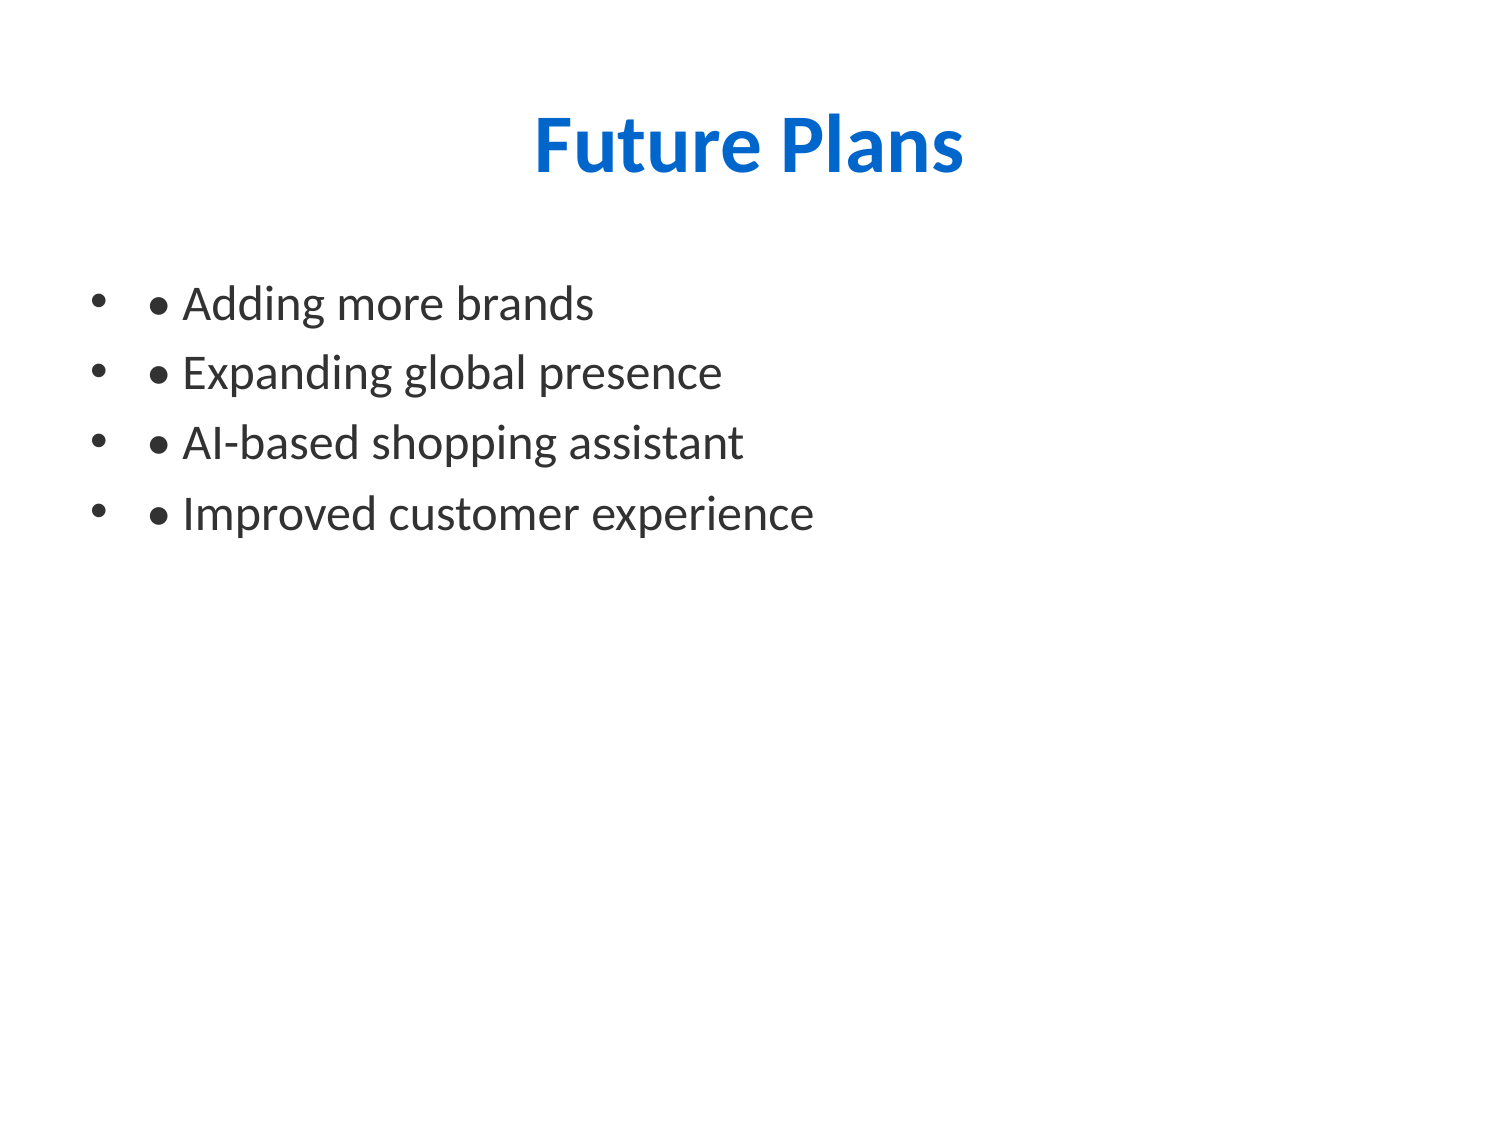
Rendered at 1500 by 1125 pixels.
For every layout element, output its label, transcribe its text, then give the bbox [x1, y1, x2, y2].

title Future Plans [75, 45, 1425, 233]
list • Adding more brands • Expanding global presence • AI-based shopping assistant • Improved customer experience [75, 262, 1425, 1005]
